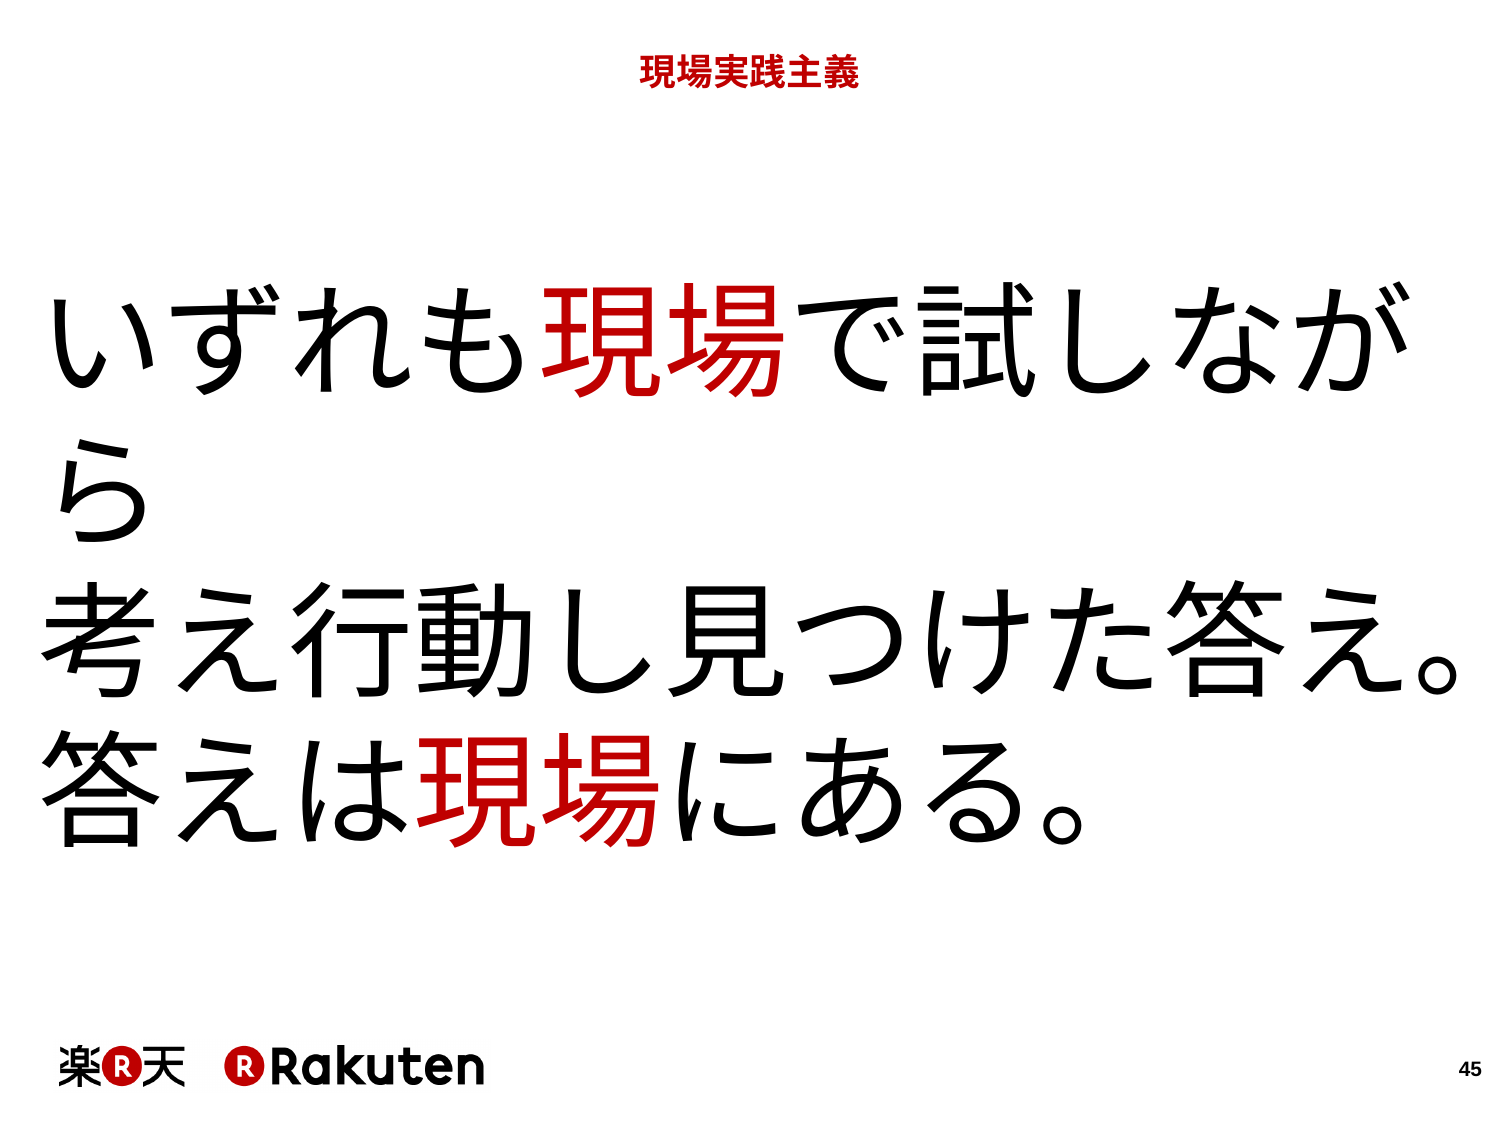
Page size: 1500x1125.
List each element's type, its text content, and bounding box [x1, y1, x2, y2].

text_box いずれも現場で試しながら 考え行動し見つけた答え。 答えは現場にある。 [23, 195, 1477, 930]
picture [53, 1039, 491, 1093]
title 現場実践主義 [59, 41, 1441, 101]
